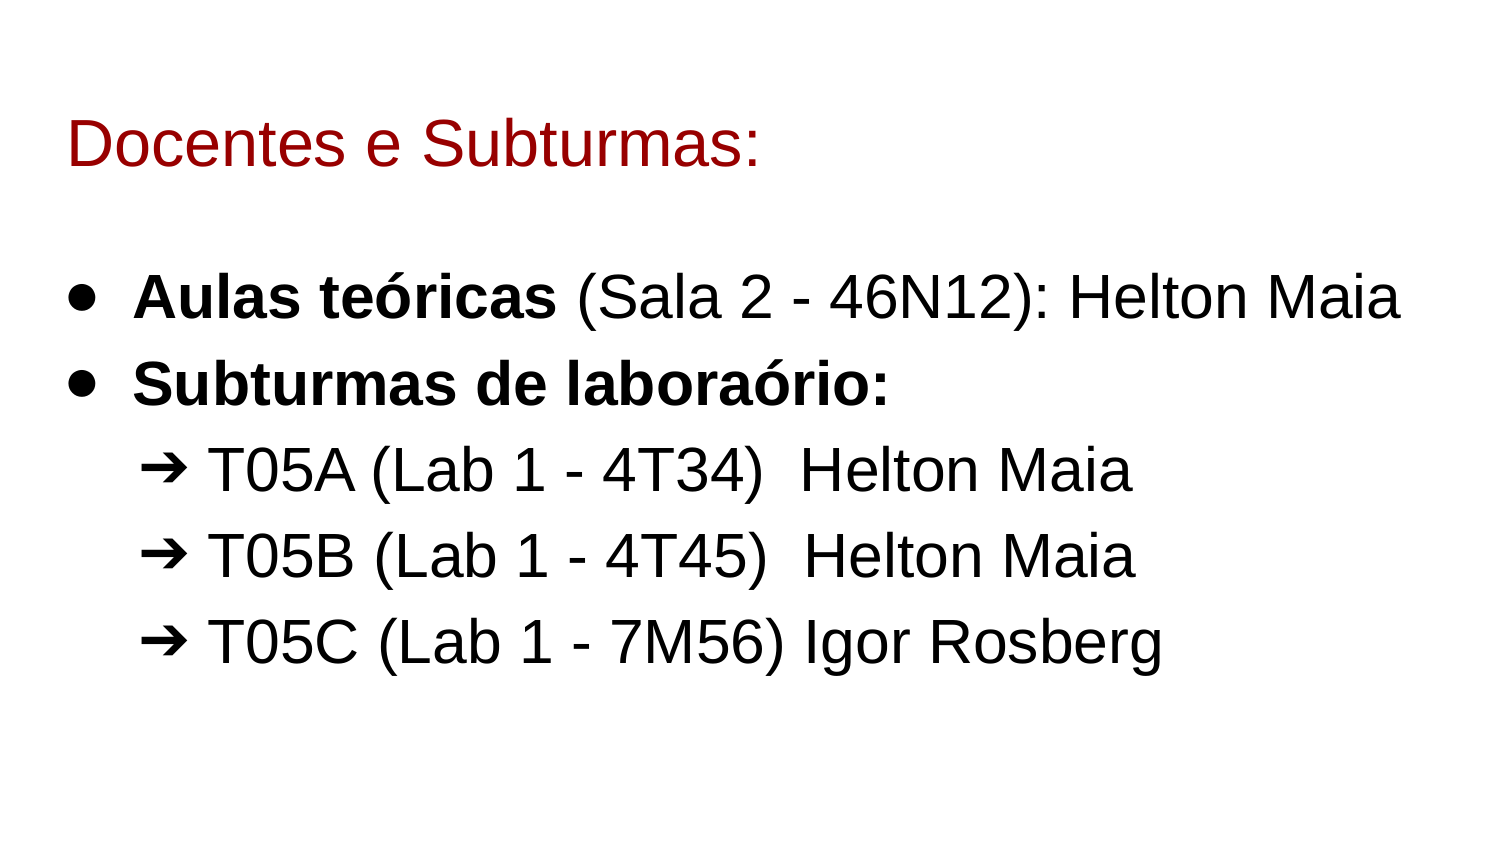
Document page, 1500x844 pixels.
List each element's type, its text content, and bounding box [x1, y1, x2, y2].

title Docentes e Subturmas: [51, 85, 1449, 179]
list Aulas teóricas (Sala 2 - 46N12): Helton Maia Subturmas de laboraório: T05A (Lab 1 - 4T34) Helton Maia T05B (Lab 1 - 4T45) Helton Maia T05C (Lab 1 - 7M56) Igor Rosberg [42, 230, 1449, 717]
